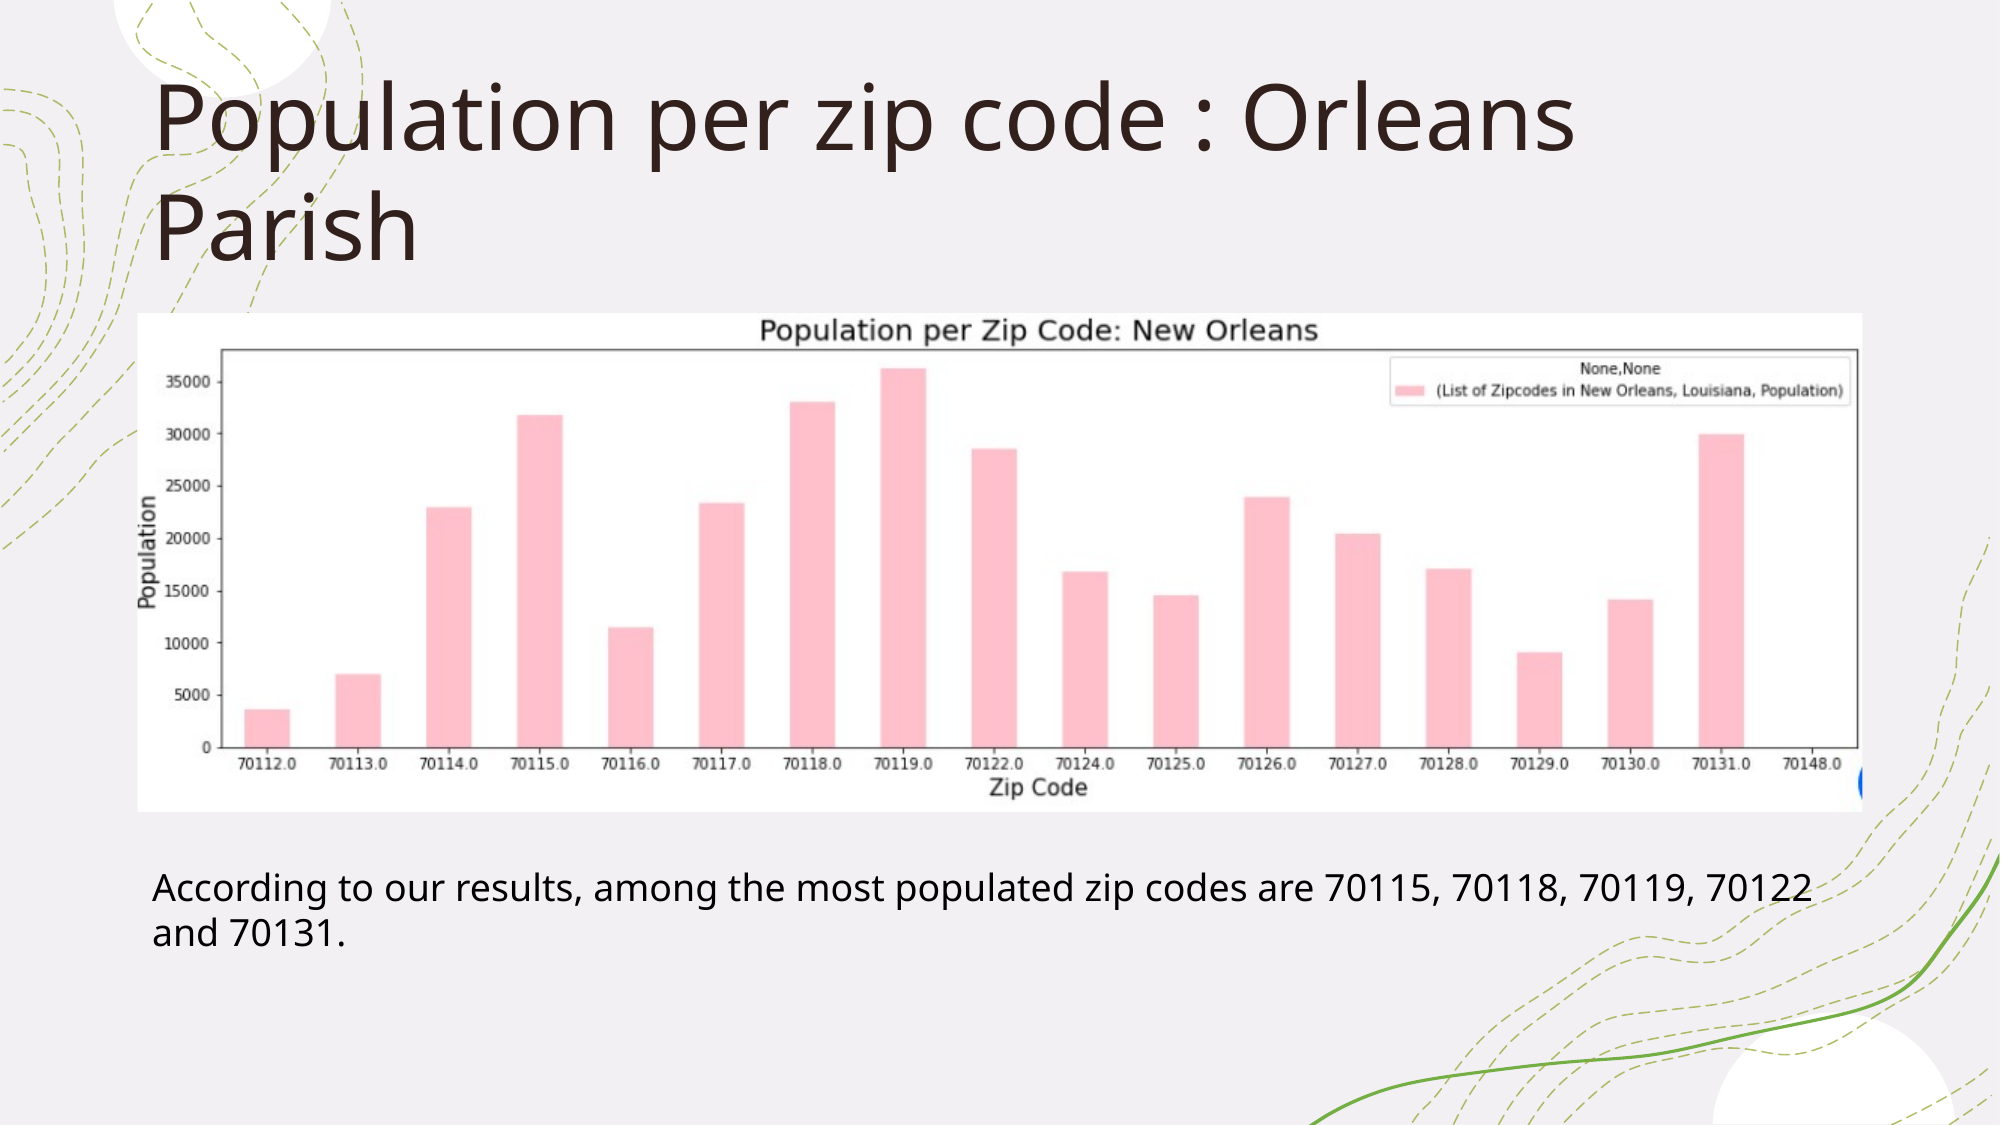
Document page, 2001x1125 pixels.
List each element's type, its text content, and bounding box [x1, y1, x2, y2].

title Population per zip code : Orleans Parish [137, 59, 1863, 278]
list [137, 313, 1863, 812]
text_box According to our results, among the most populated zip codes are 70115, 70118, 70119, 70122 and 70131. [137, 856, 1863, 1006]
